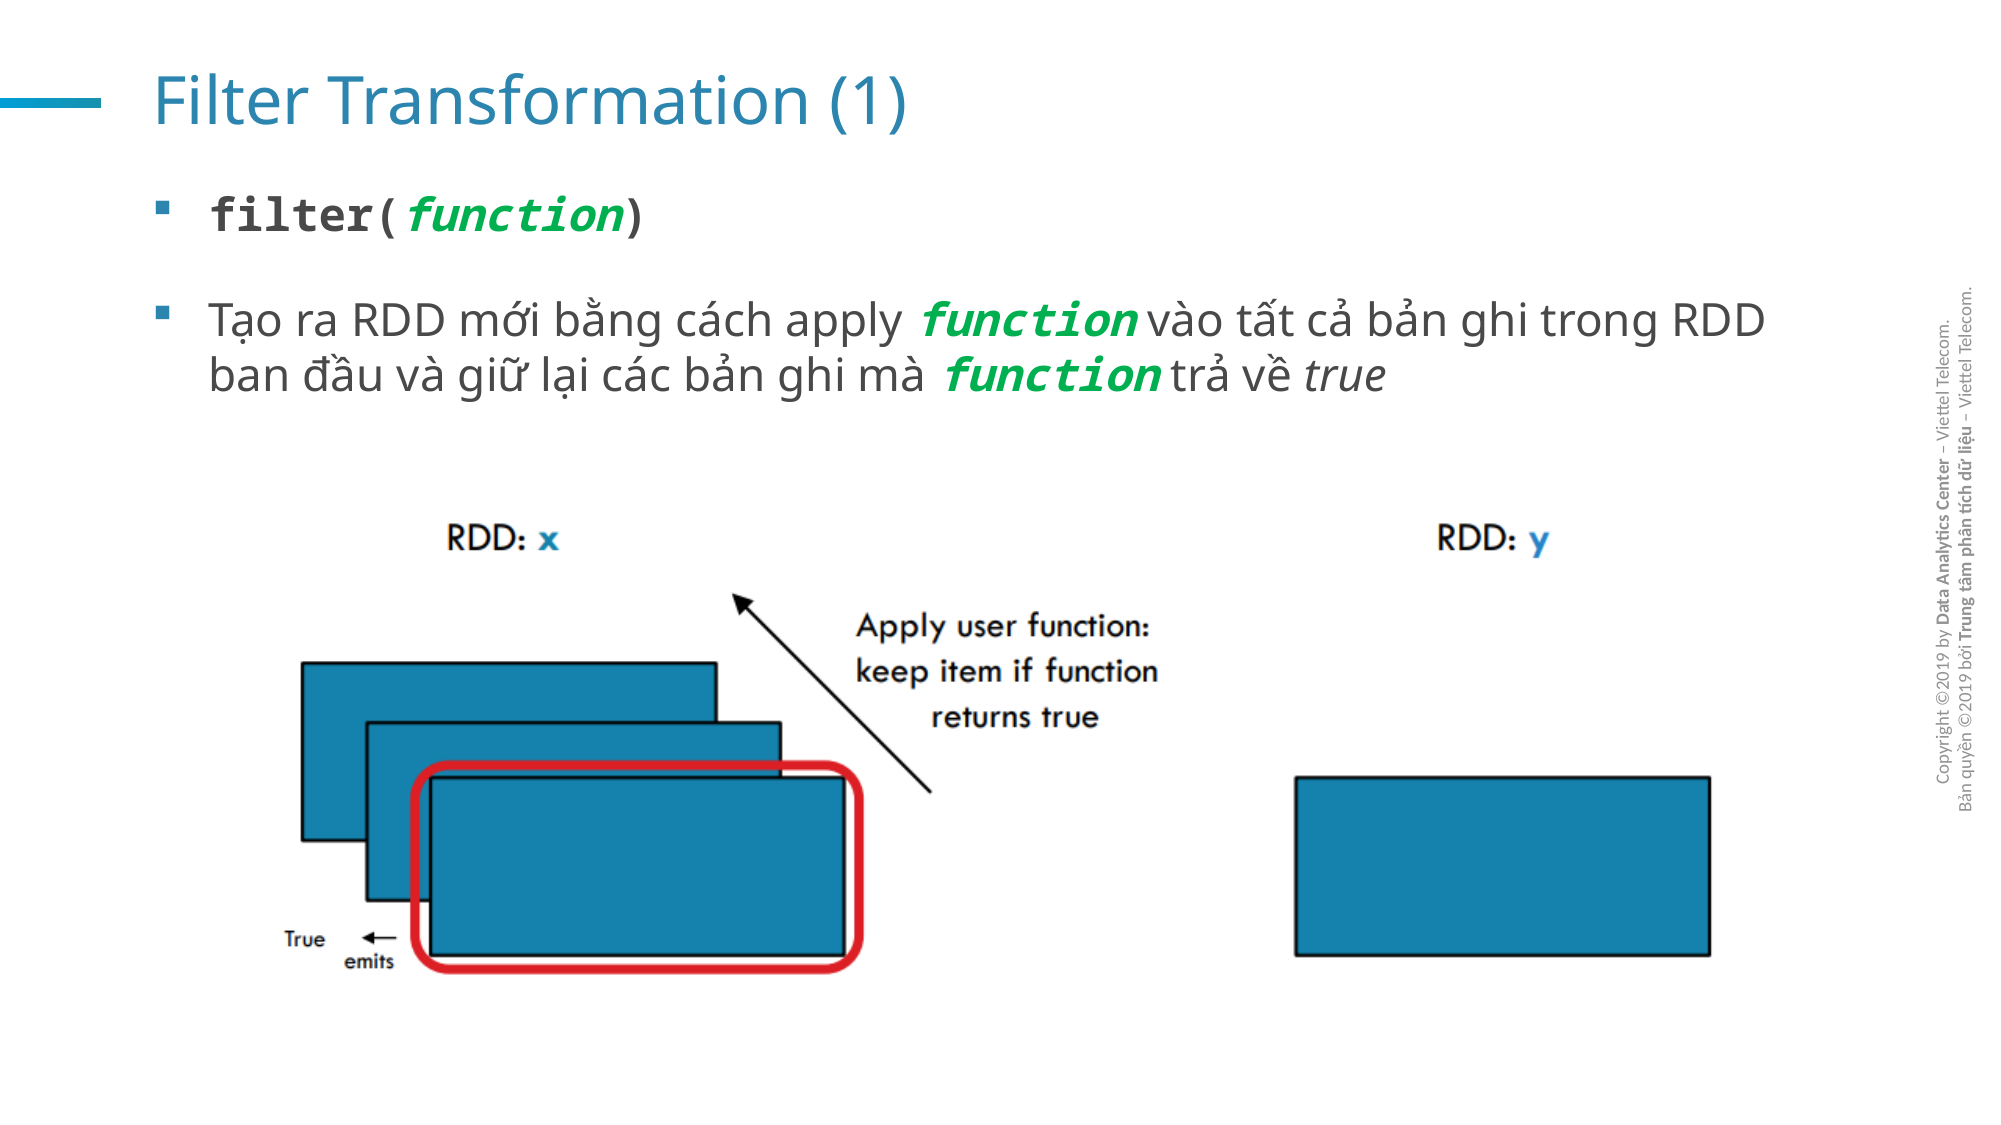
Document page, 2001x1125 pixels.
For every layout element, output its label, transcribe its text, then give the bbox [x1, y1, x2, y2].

title Filter Transformation (1) [137, 59, 2000, 152]
picture [215, 505, 1763, 1028]
text_box filter(function) Tạo ra RDD mới bằng cách apply function vào tất cả bản ghi trong RDD ban đầu và giữ lại các bản ghi mà function trả về true [137, 178, 1841, 459]
